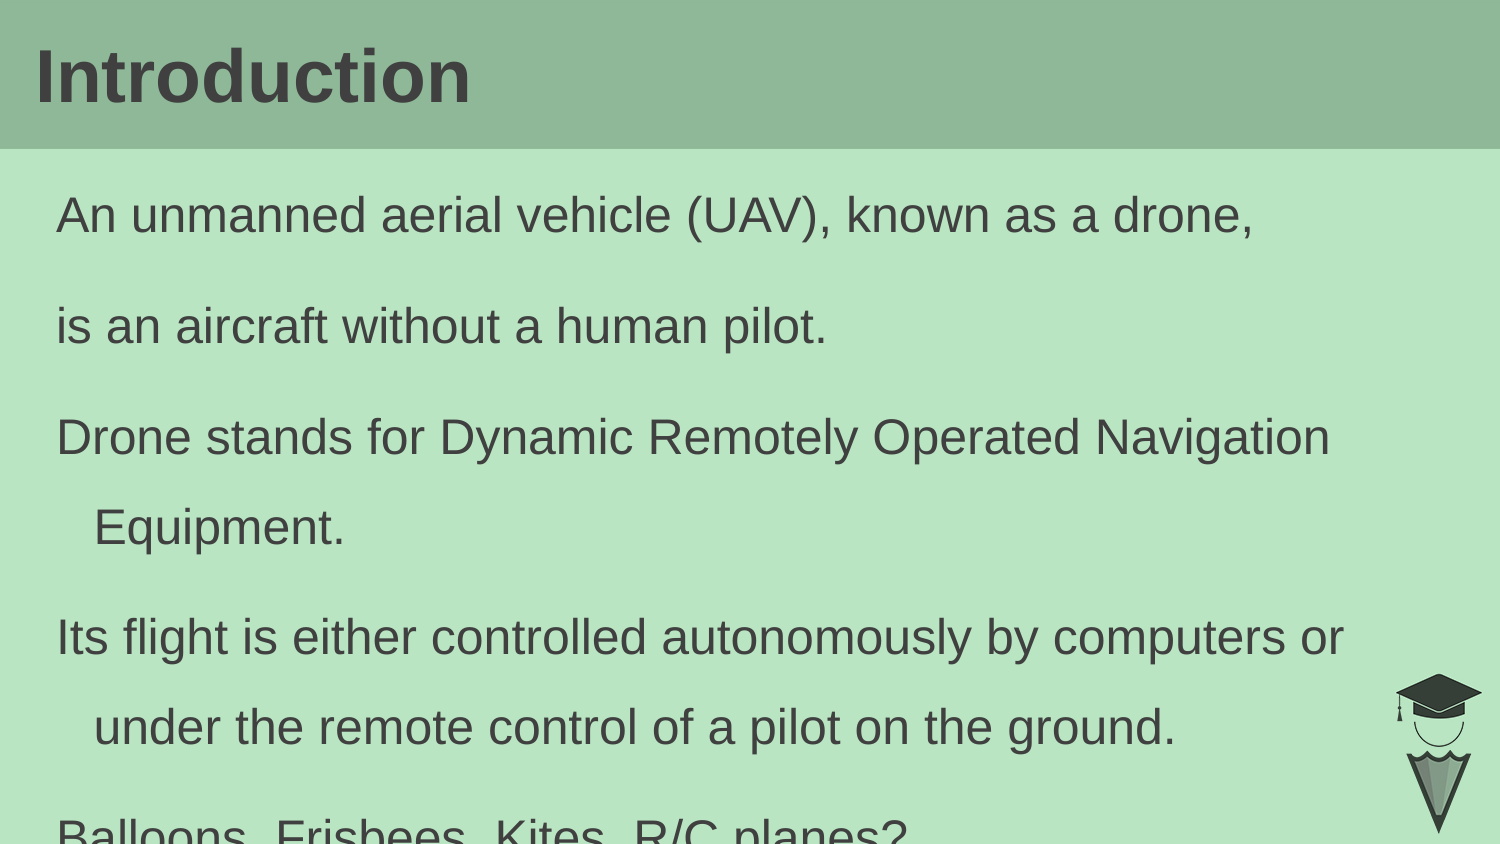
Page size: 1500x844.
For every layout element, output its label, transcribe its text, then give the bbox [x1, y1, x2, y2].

list An unmanned aerial vehicle (UAV), known as a drone, is an aircraft without a human pilot. Drone stands for Dynamic Remotely Operated Navigation Equipment. Its flight is either controlled autonomously by computers or under the remote control of a pilot on the ground. Balloons, Frisbees, Kites, R/C planes? [41, 145, 1459, 824]
title Introduction [0, 0, 1500, 145]
picture [0, 145, 1500, 844]
